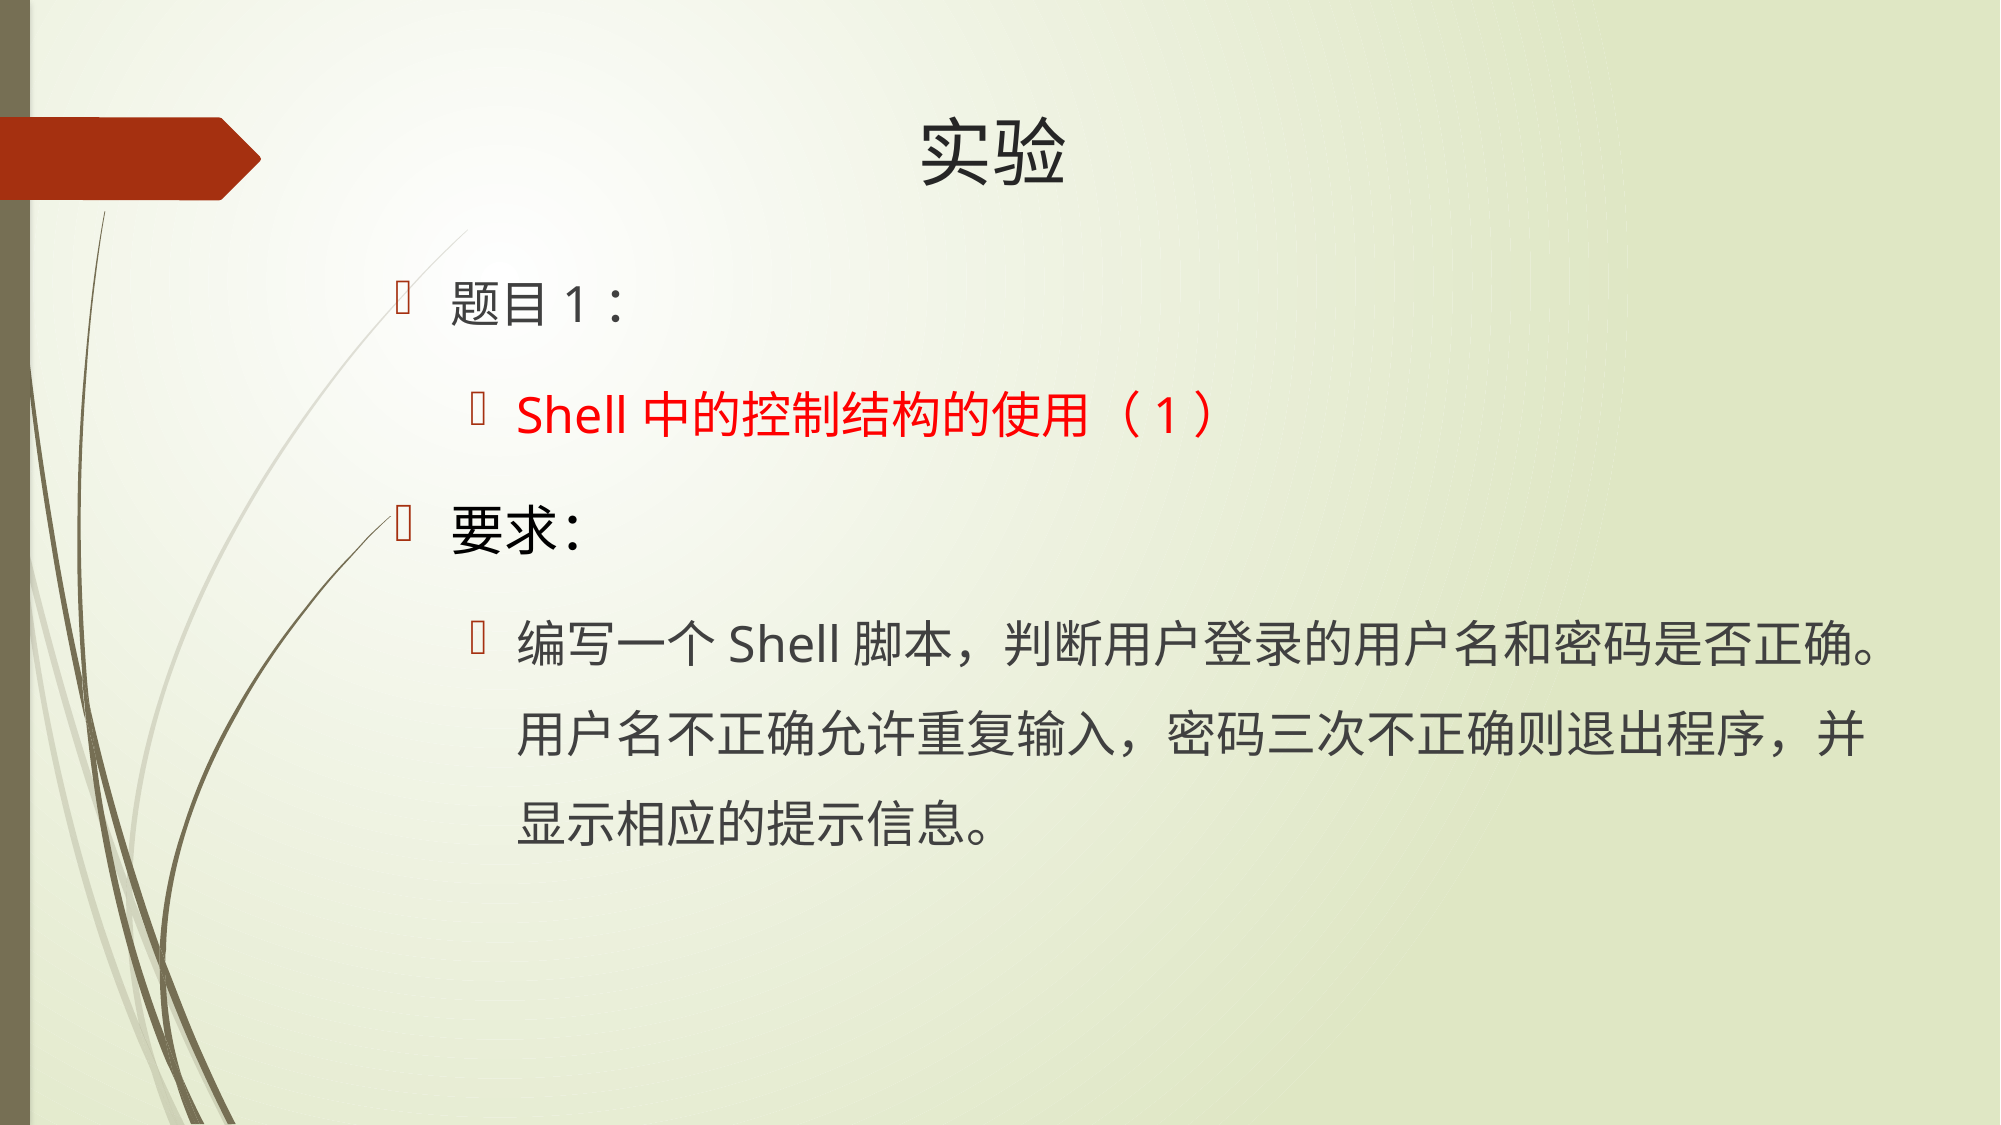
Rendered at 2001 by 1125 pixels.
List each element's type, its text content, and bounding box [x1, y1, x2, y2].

title 实验 [261, 97, 1724, 235]
list 题目1： Shell中的控制结构的使用（1） 要求： 编写一个Shell脚本，判断用户登录的用户名和密码是否正确。用户名不正确允许重复输入，密码三次不正确则退出程序，并显示相应的提示信息。 [379, 234, 1930, 907]
